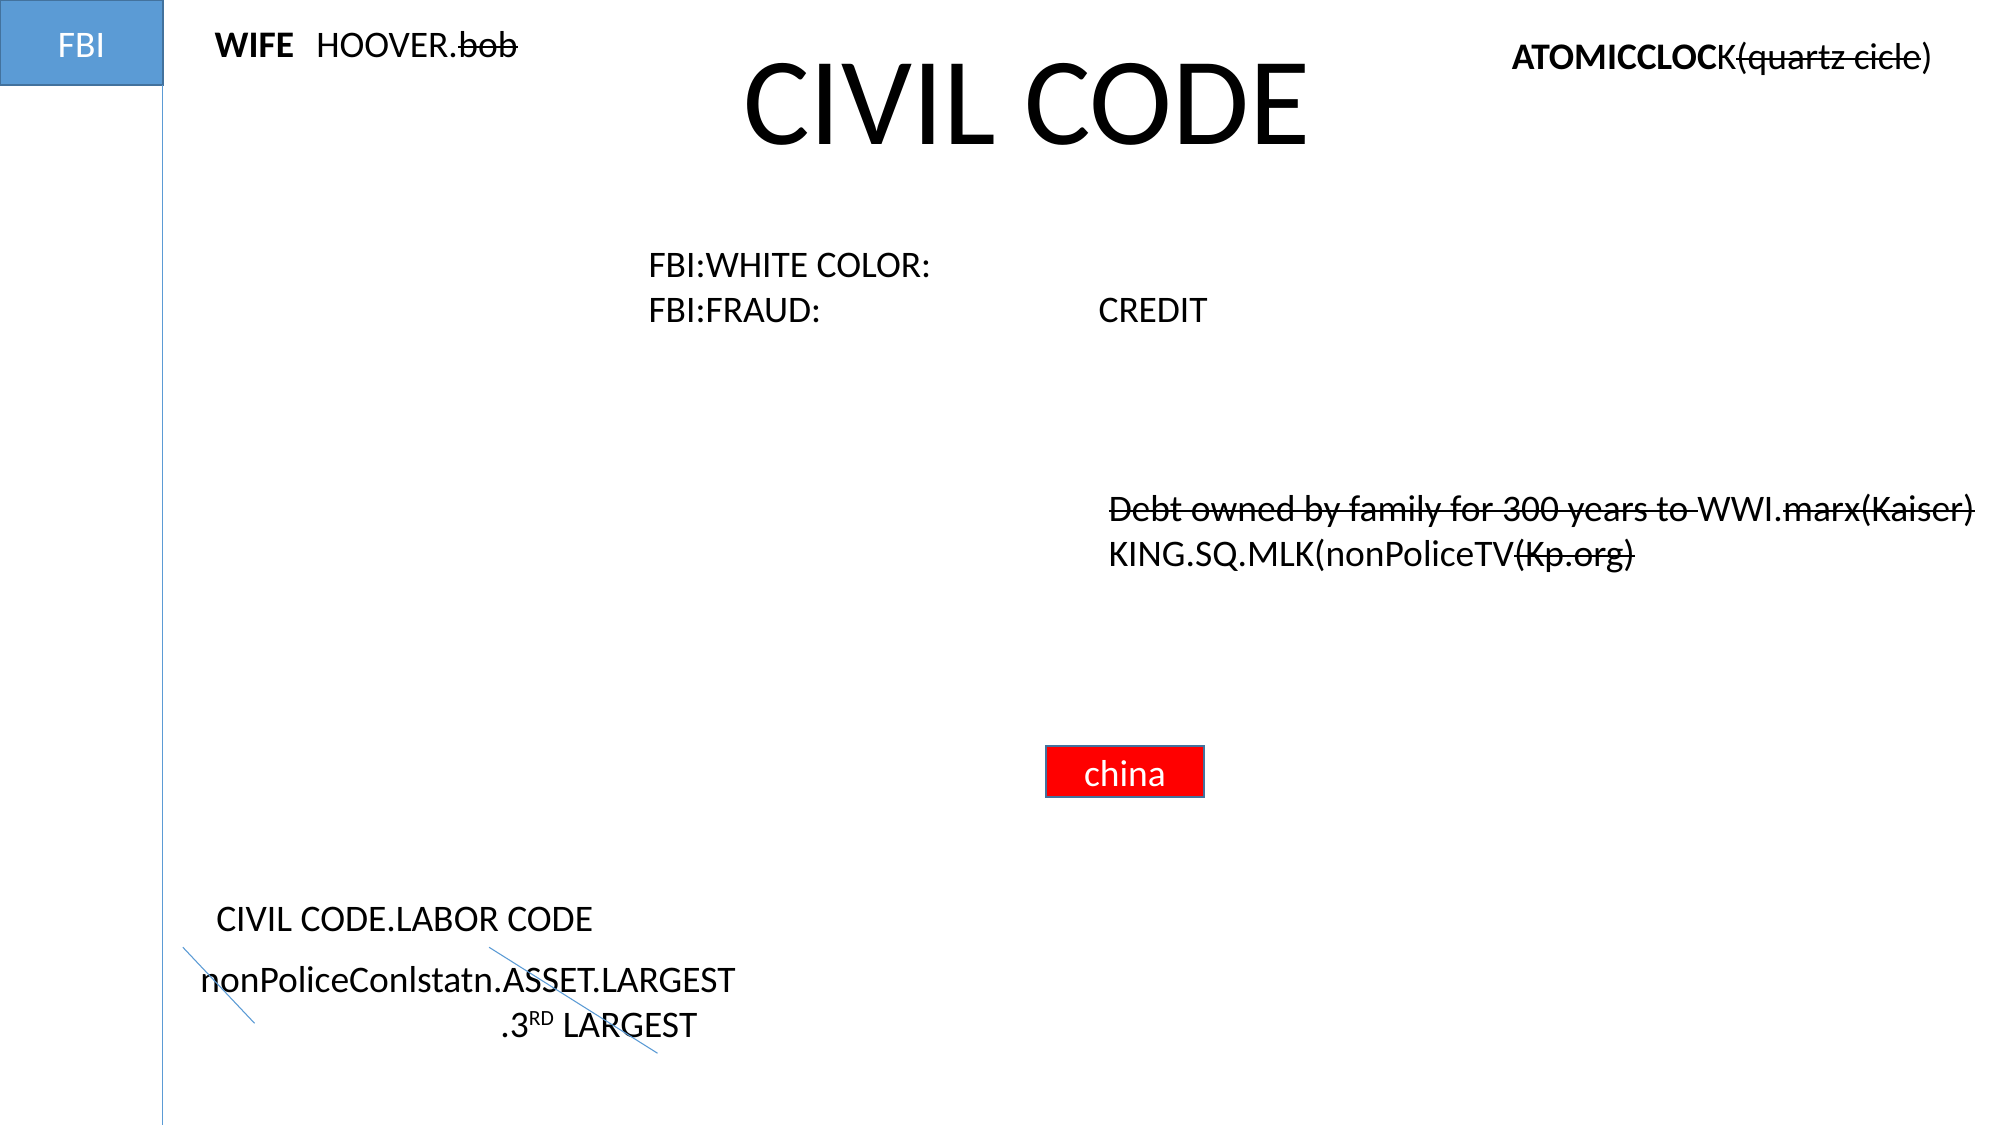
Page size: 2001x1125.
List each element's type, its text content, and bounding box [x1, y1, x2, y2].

text_box FBI:WHITE COLOR: FBI:FRAUD: CREDIT [633, 232, 1223, 337]
text_box HOOVER.bob [301, 12, 533, 72]
text_box WIFE [199, 12, 301, 72]
text_box nonPoliceConlstatn.ASSET.LARGEST .3RD LARGEST [658, 947, 752, 1052]
text_box FBI [0, 0, 164, 86]
text_box ATOMICCLOCK(quartz cicle) [1497, 24, 1948, 85]
text_box CIVIL CODE [728, 12, 1327, 177]
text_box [182, 947, 255, 1024]
text_box nonPoliceConlstatn.ASSET.LARGEST .3RD LARGEST [185, 947, 489, 1052]
text_box Debt owned by family for 300 years to WWI.marx(Kaiser) KING.SQ.MLK(nonPoliceTV(Kp.org) [1093, 476, 1990, 582]
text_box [489, 947, 658, 1054]
text_box china [1045, 745, 1205, 798]
text_box CIVIL CODE.LABOR CODE [201, 886, 609, 947]
